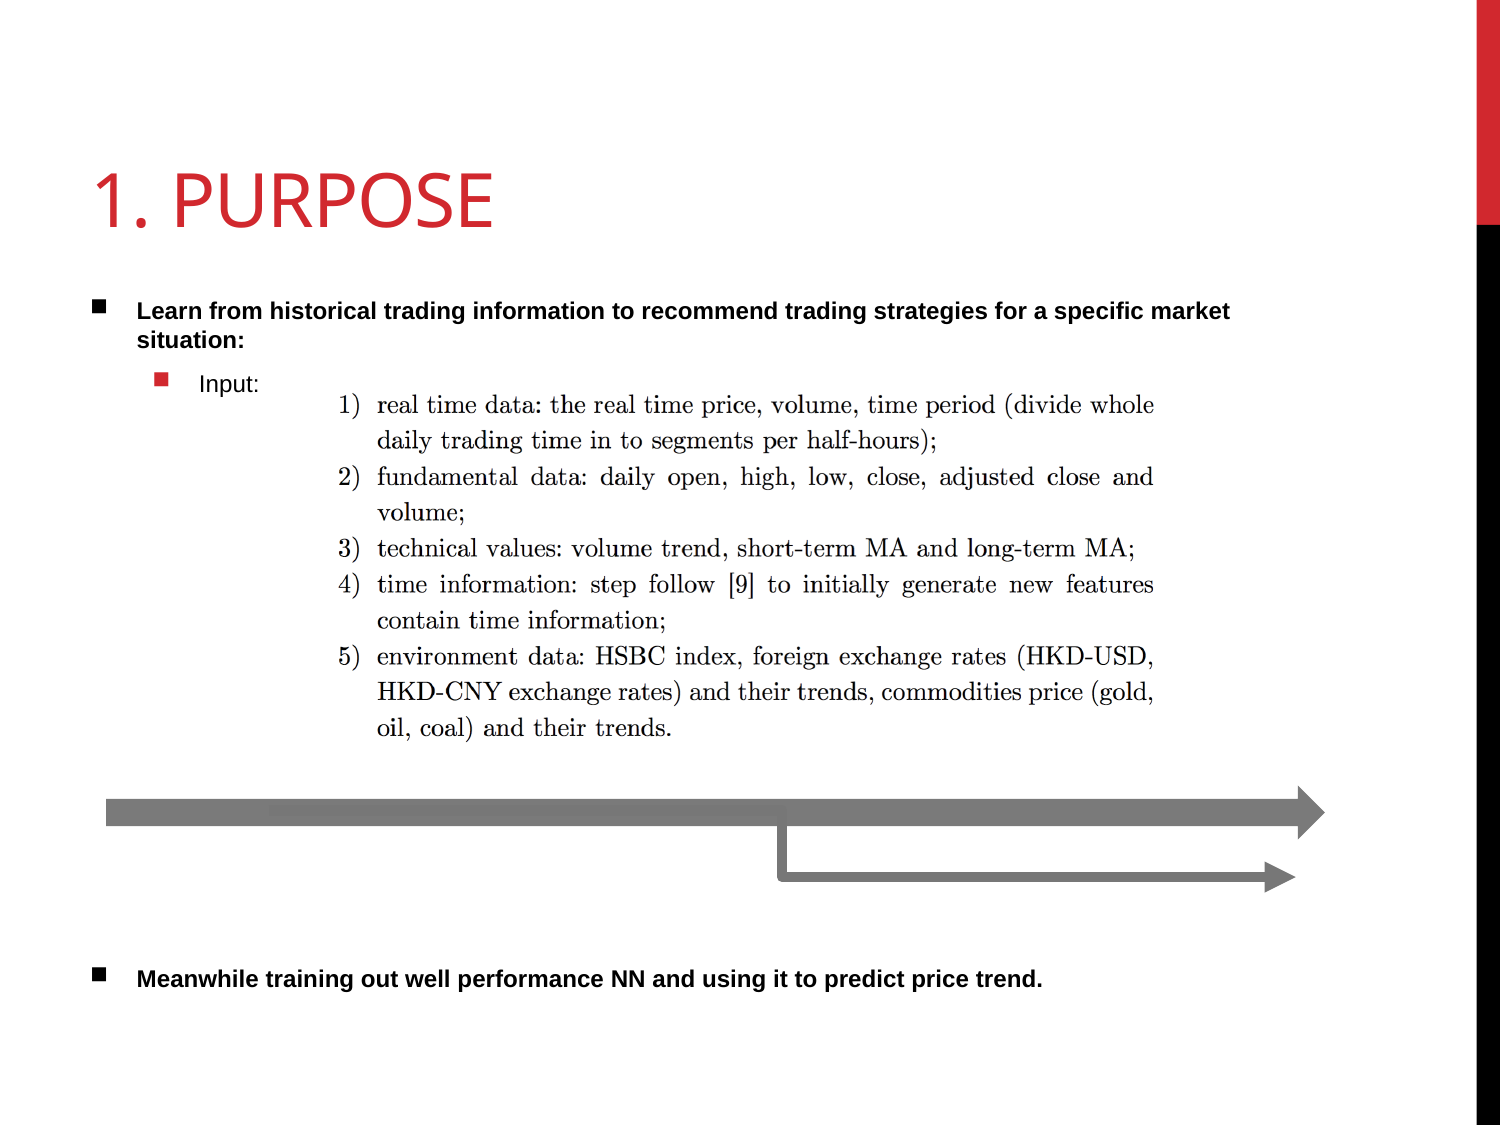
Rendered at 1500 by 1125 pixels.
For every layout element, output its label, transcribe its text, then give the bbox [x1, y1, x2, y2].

list Learn from historical trading information to recommend trading strategies for a specific market situation: Input: Meanwhile training out well performance NN and using it to predict price trend. [75, 287, 1325, 1005]
text_box [103, 783, 1328, 836]
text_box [268, 809, 1297, 878]
picture [301, 388, 1169, 744]
title 1. Purpose [75, 25, 1076, 250]
